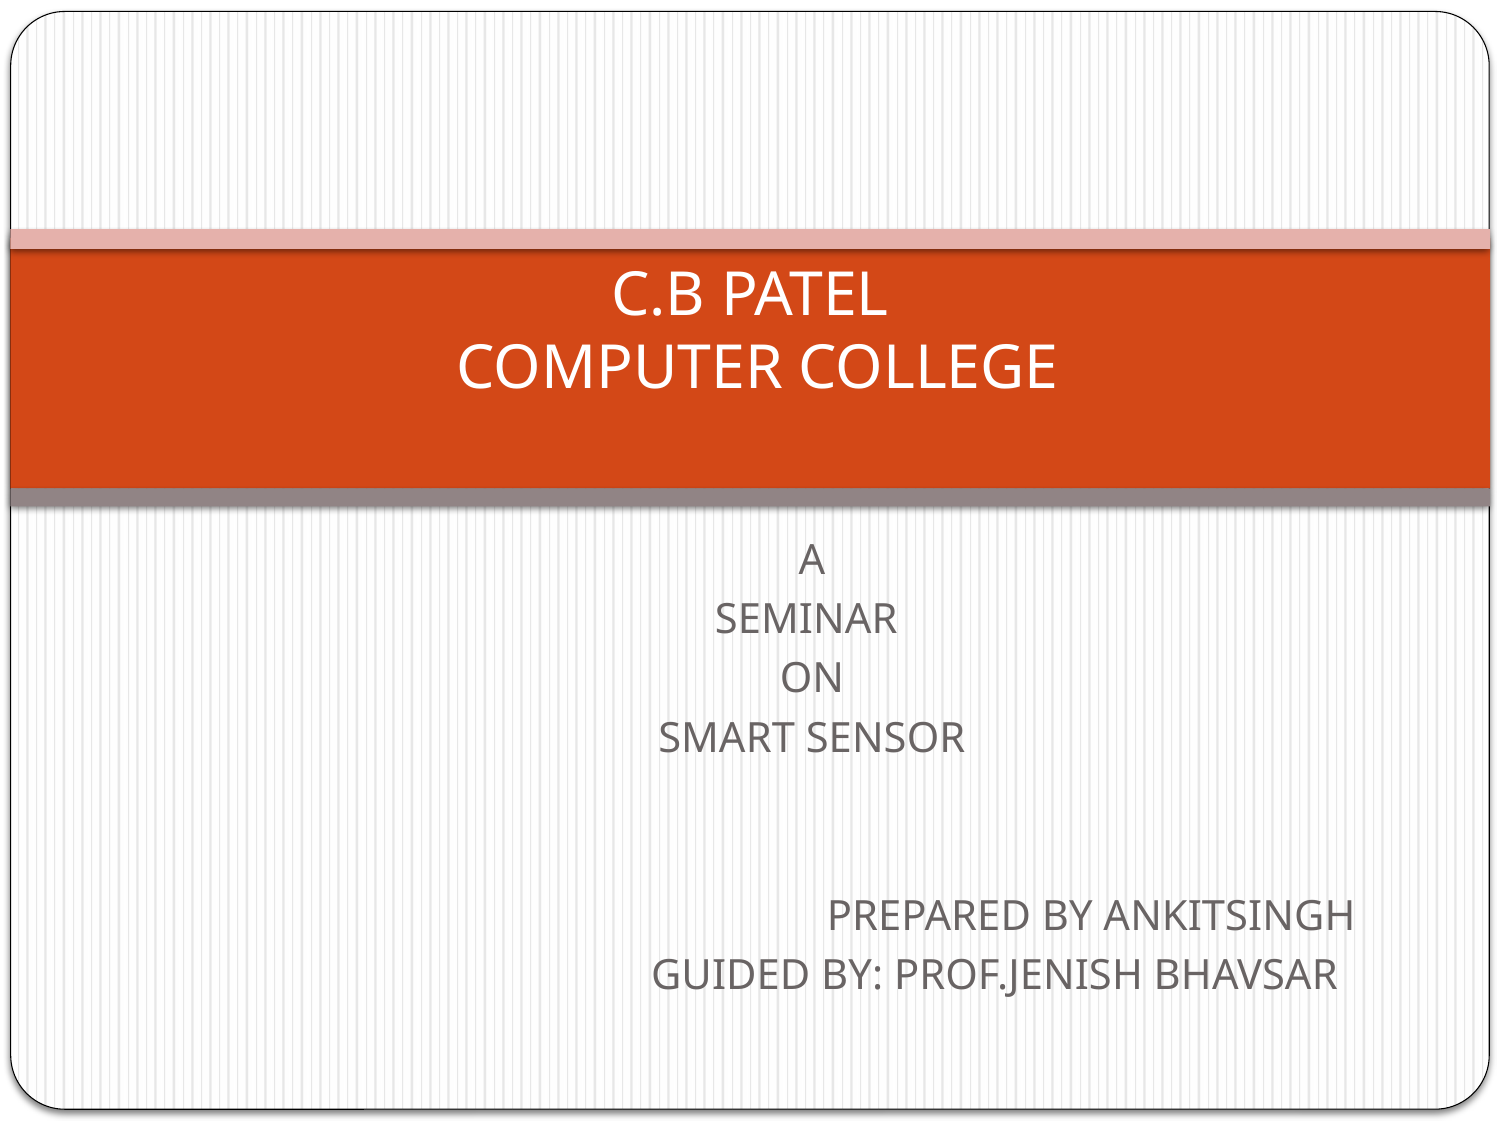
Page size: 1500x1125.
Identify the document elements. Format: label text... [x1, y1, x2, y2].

title C.B PATEL COMPUTER COLLEGE [75, 247, 1425, 489]
subtitle A SEMINAR ON SMART SENSOR PREPARED BY ANKITSINGH GUIDED BY: PROF.JENISH BHAVSAR [212, 525, 1412, 1069]
